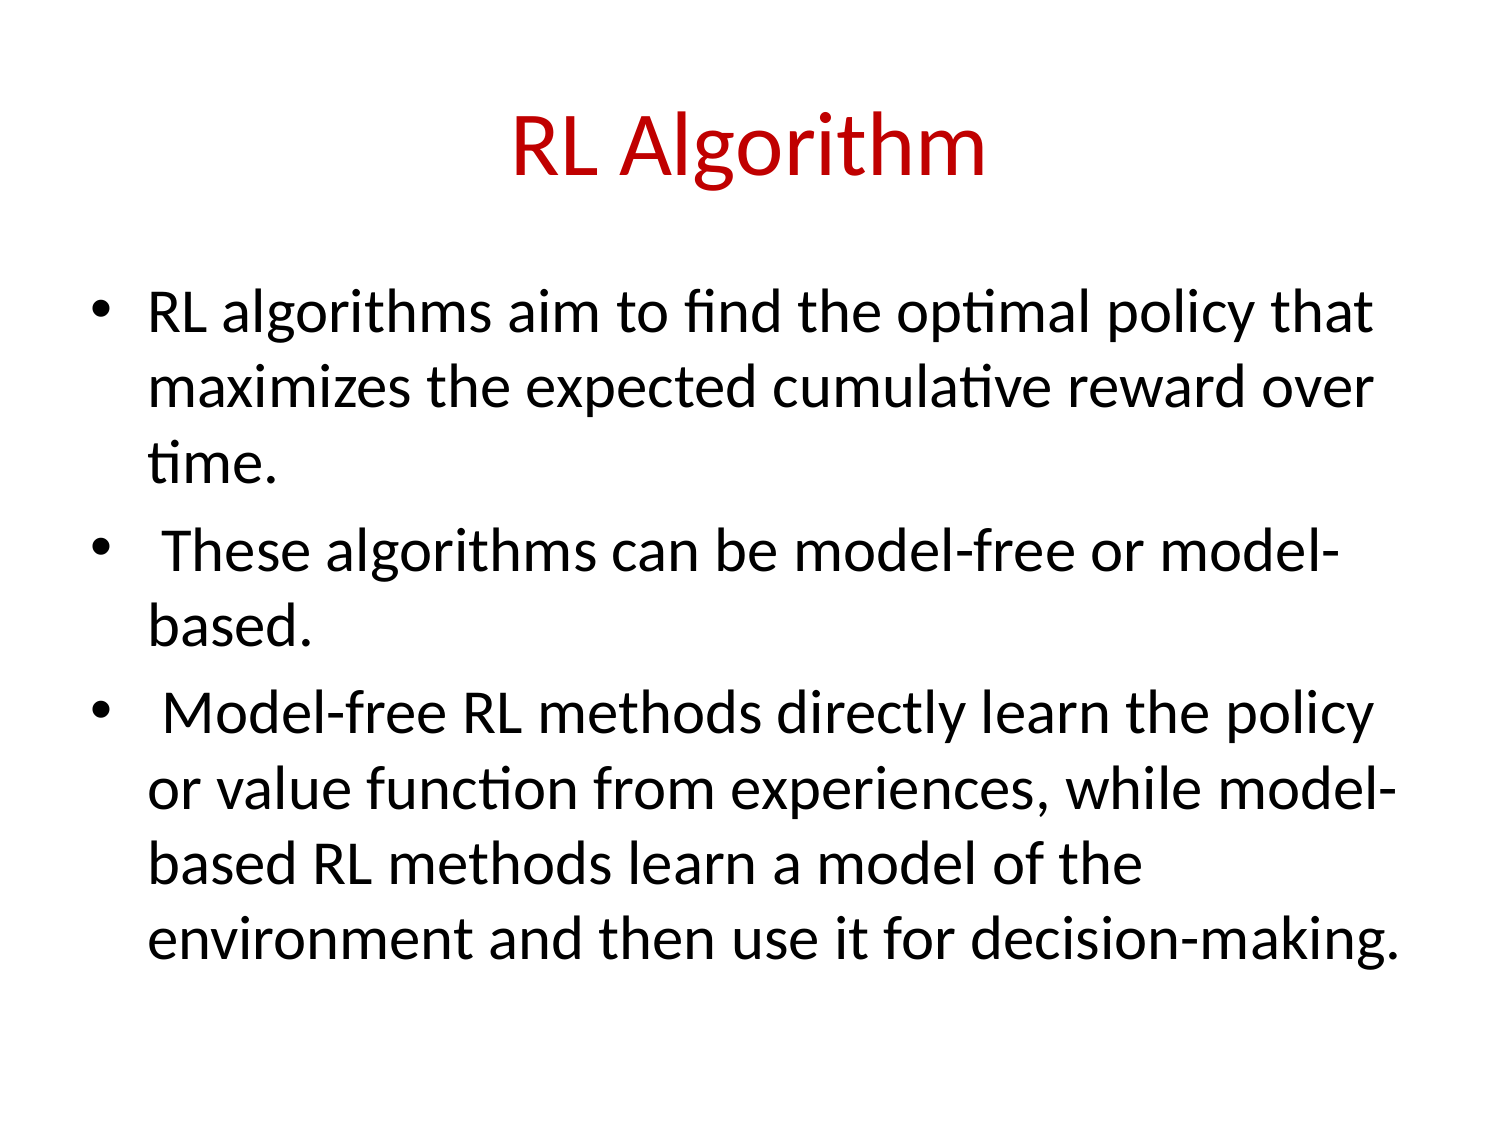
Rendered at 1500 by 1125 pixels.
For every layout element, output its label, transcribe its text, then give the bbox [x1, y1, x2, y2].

title RL Algorithm [75, 45, 1425, 233]
list RL algorithms aim to find the optimal policy that maximizes the expected cumulative reward over time. These algorithms can be model-free or model-based. Model-free RL methods directly learn the policy or value function from experiences, while model-based RL methods learn a model of the environment and then use it for decision-making. [75, 262, 1425, 1005]
